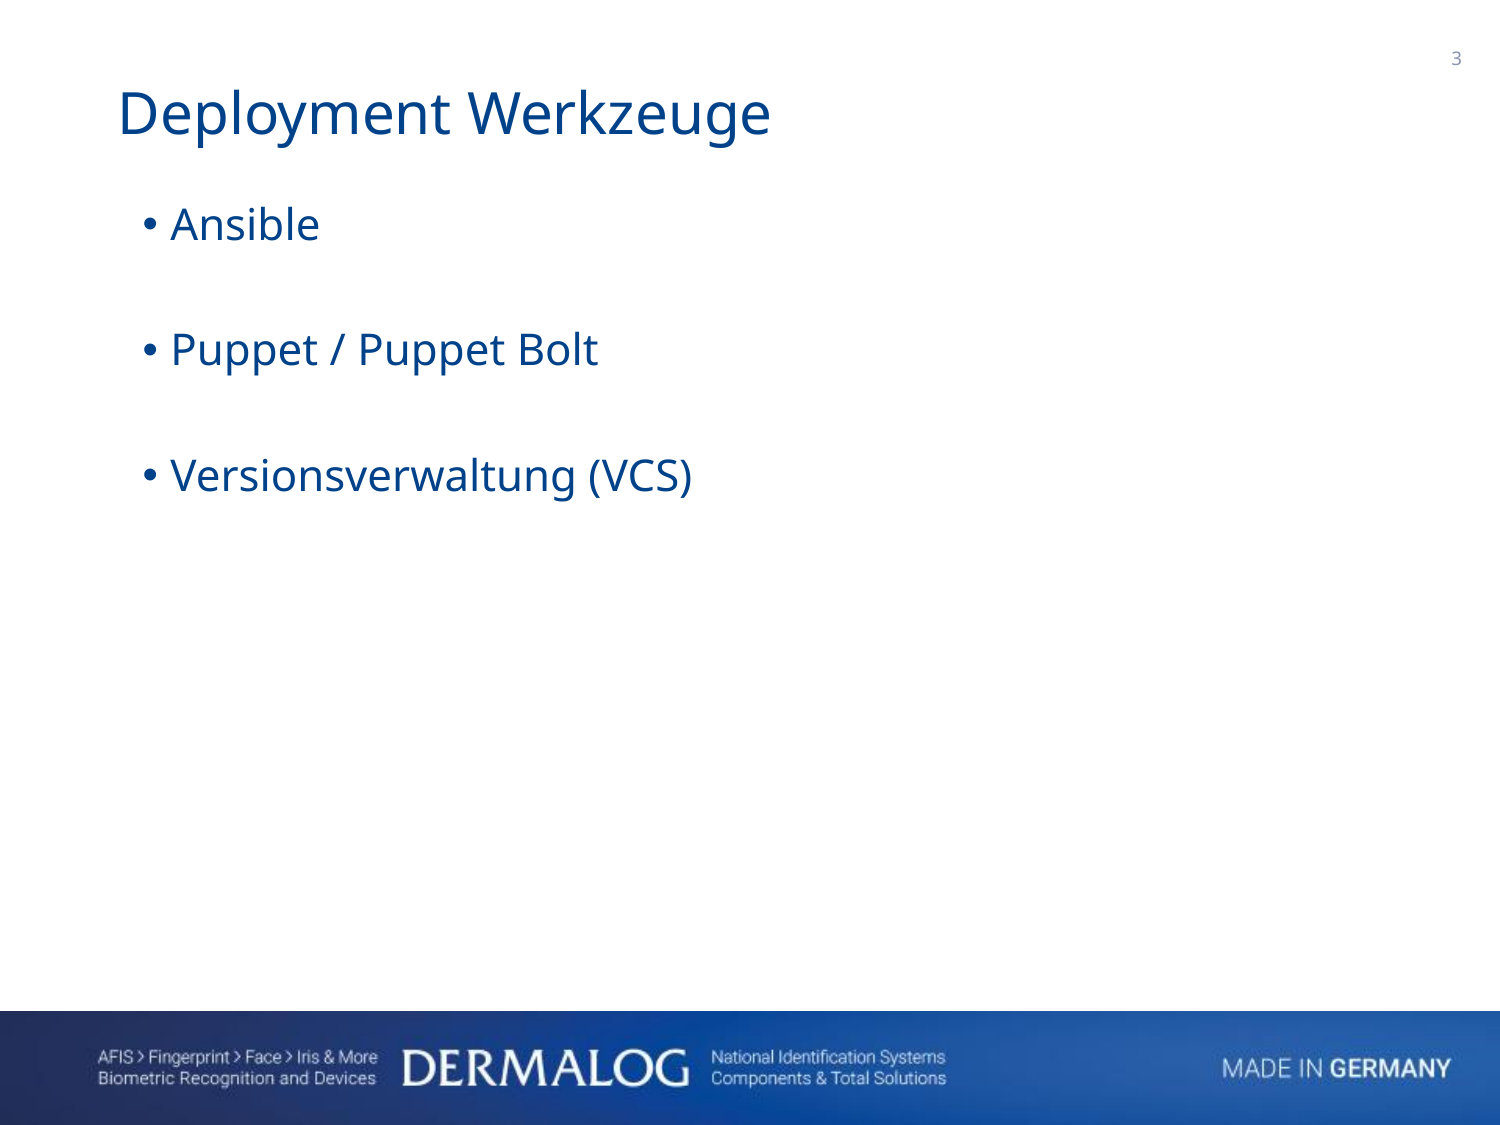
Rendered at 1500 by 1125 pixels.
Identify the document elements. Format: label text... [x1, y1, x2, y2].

text_box Deployment Werkzeuge [103, 59, 1397, 173]
text_box 1 [1139, 29, 1477, 90]
picture [0, 1011, 1500, 1125]
text_box Ansible Puppet / Puppet Bolt Versionsverwaltung (VCS) [127, 194, 1410, 945]
